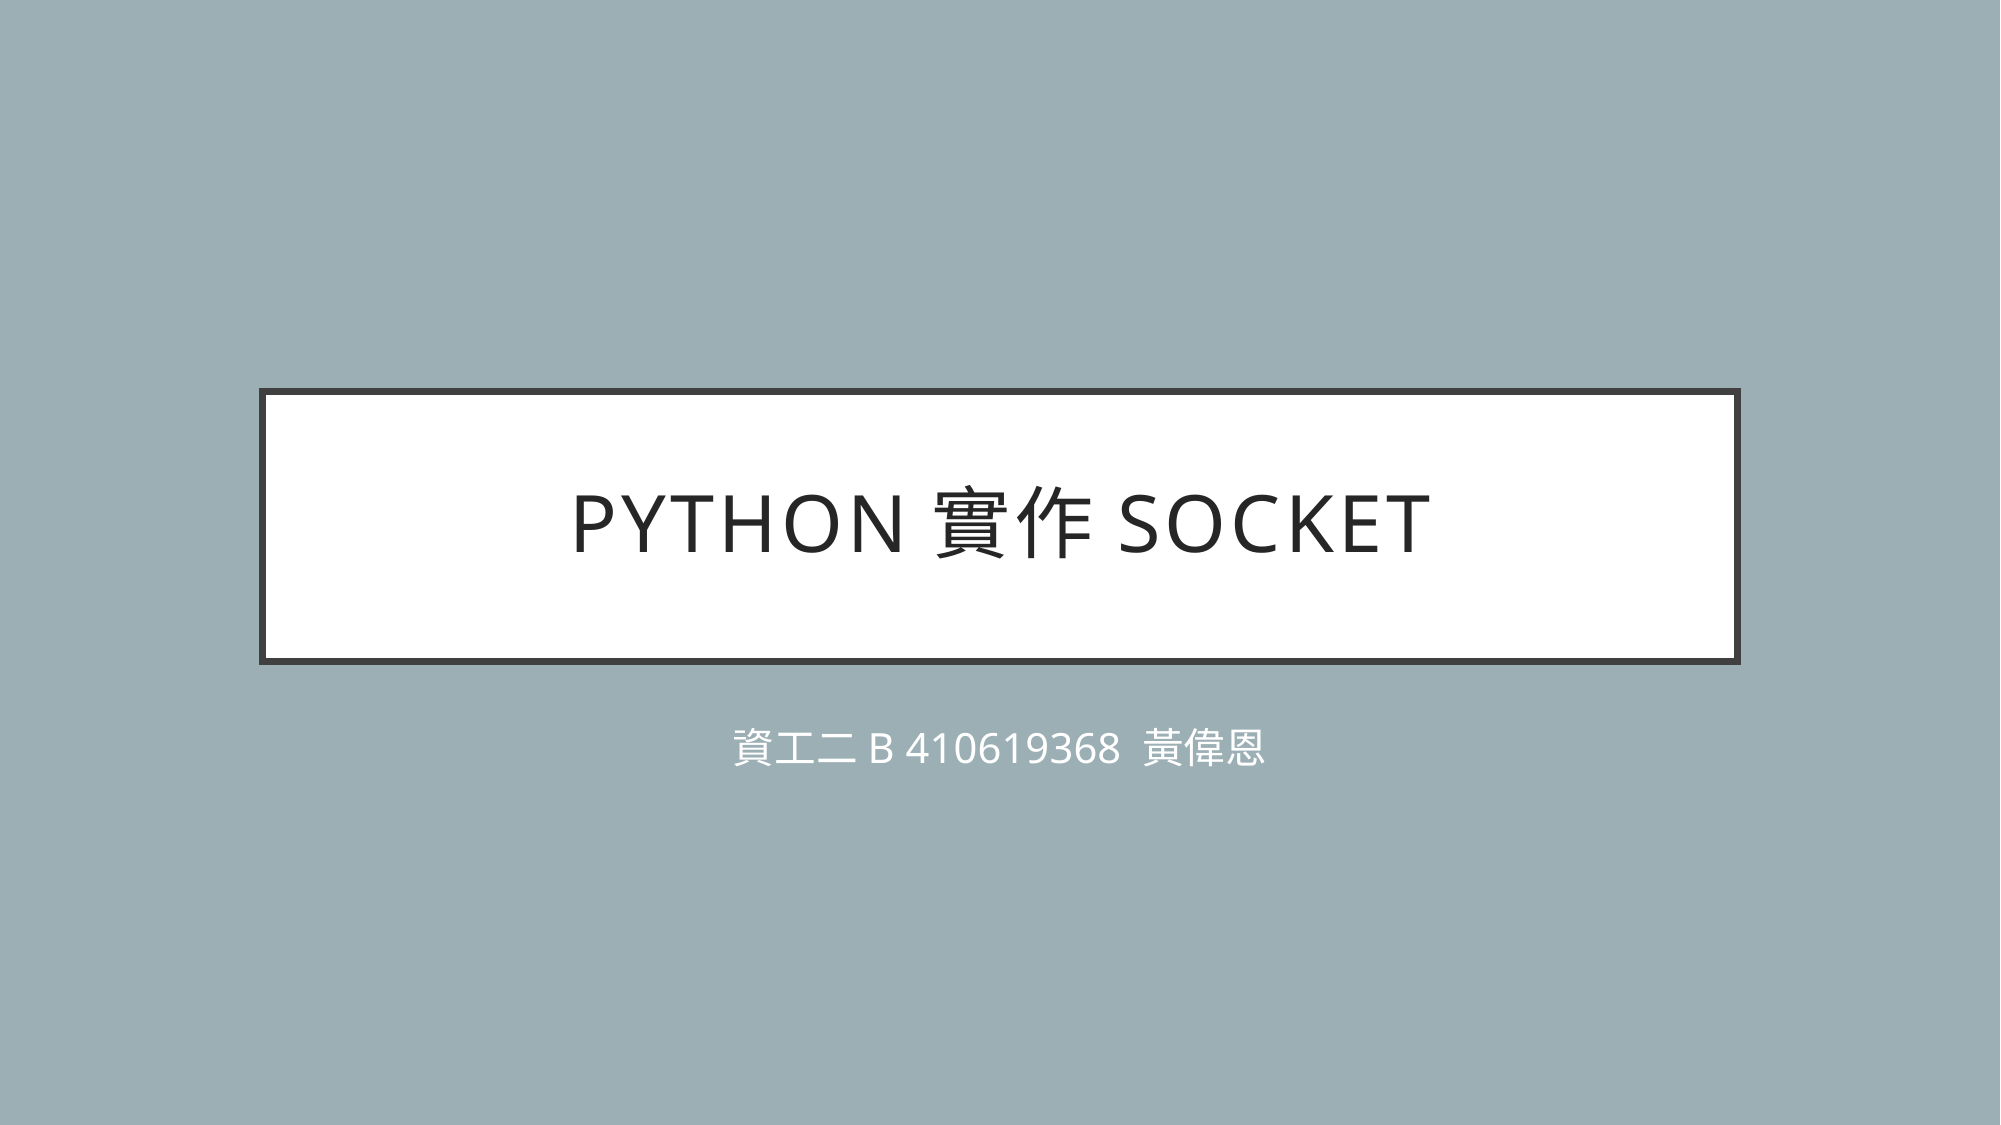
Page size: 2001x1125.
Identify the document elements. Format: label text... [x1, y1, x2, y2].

subtitle 資工二B 410619368 黃偉恩 [442, 713, 1558, 918]
title Python實作socket [259, 388, 1741, 665]
